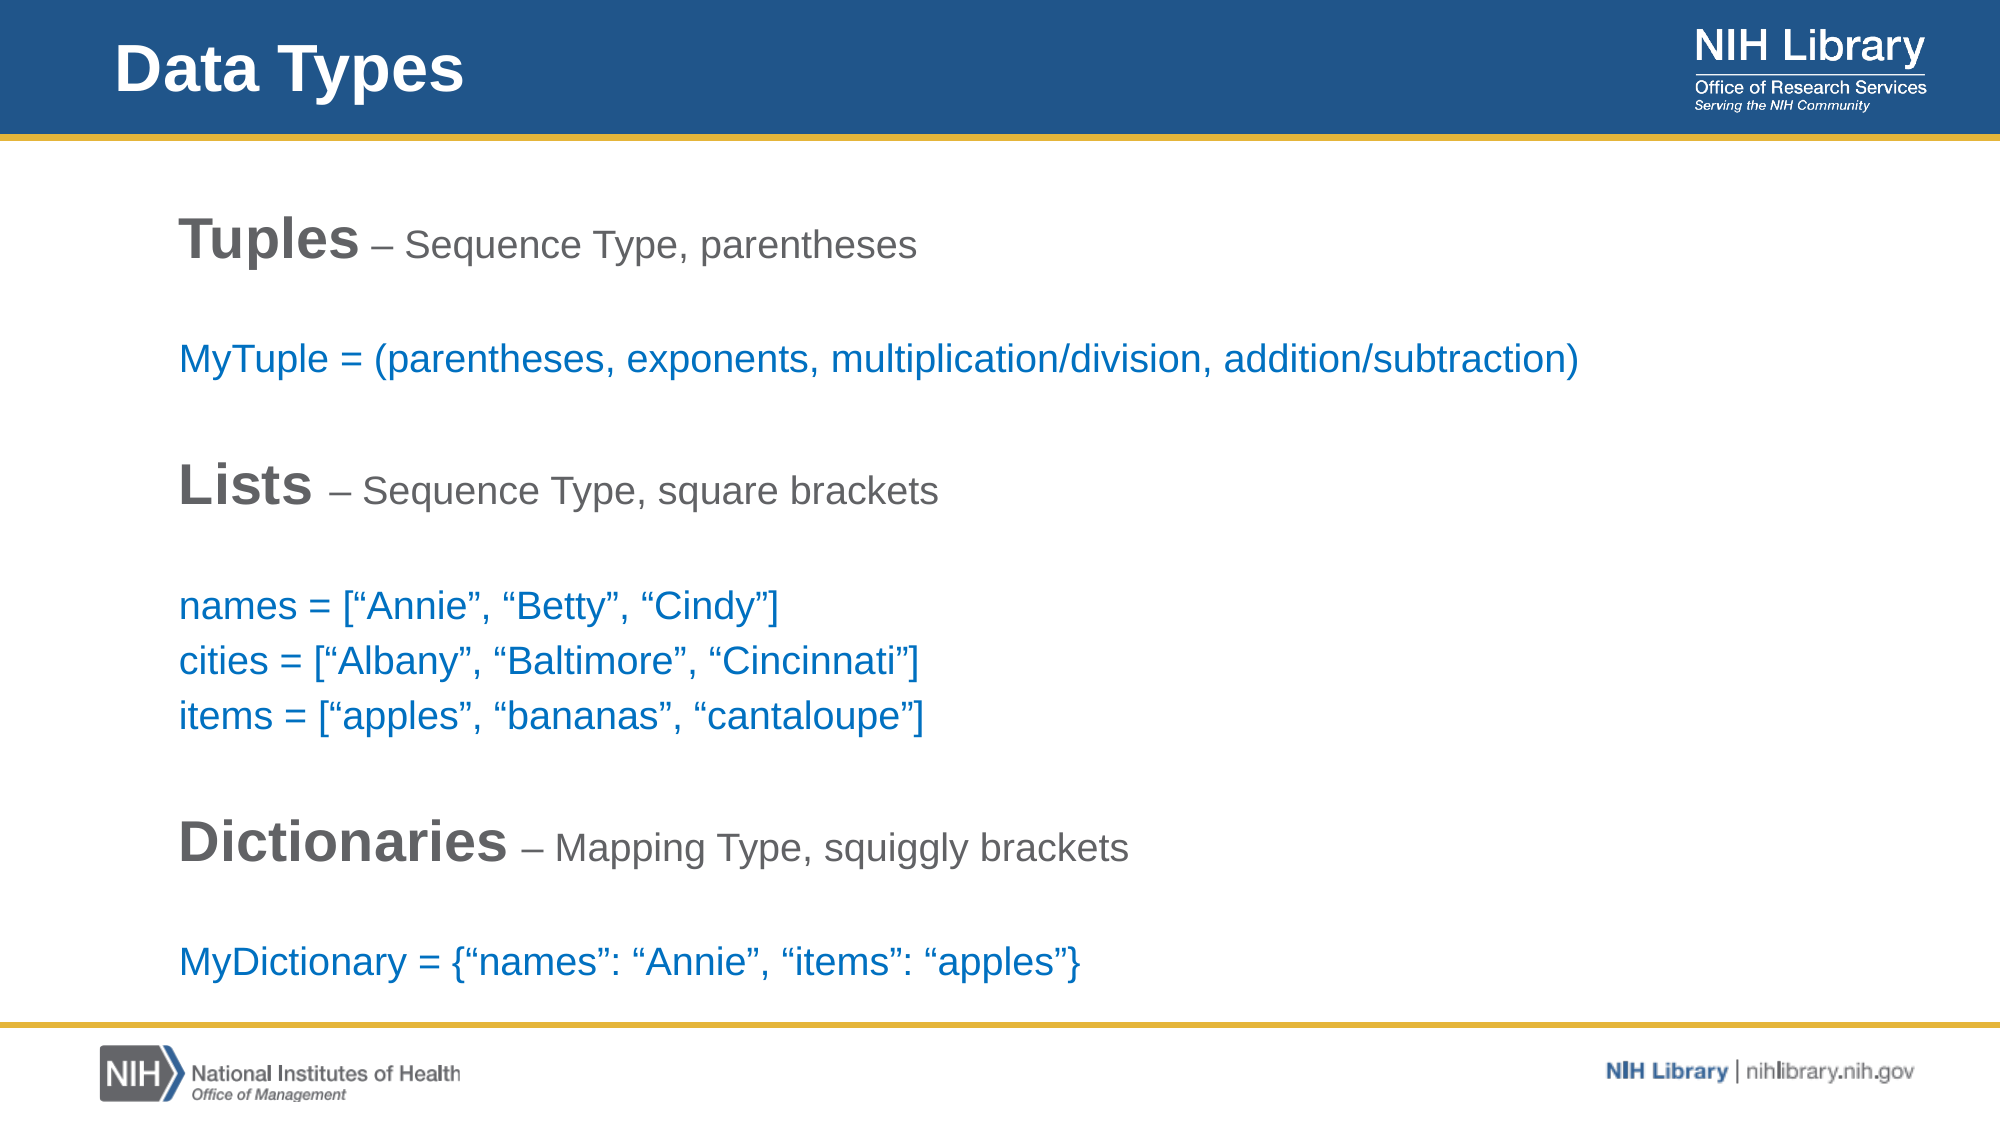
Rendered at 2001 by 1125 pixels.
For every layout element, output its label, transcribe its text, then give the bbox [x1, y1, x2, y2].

picture [1678, 3, 1951, 134]
picture [1678, 141, 1951, 149]
title Data Types [99, 26, 1481, 102]
list Tuples – Sequence Type, parentheses MyTuple = (parentheses, exponents, multiplication/division, addition/subtraction) Lists – Sequence Type, square brackets names = [“Annie”, “Betty”, “Cindy”] cities = [“Albany”, “Baltimore”, “Cincinnati”] items = [“apples”, “bananas”, “cantaloupe”] Dictionaries – Mapping Type, squiggly brackets MyDictionary = {“names”: “Annie”, “items”: “apples”} [99, 193, 1900, 996]
